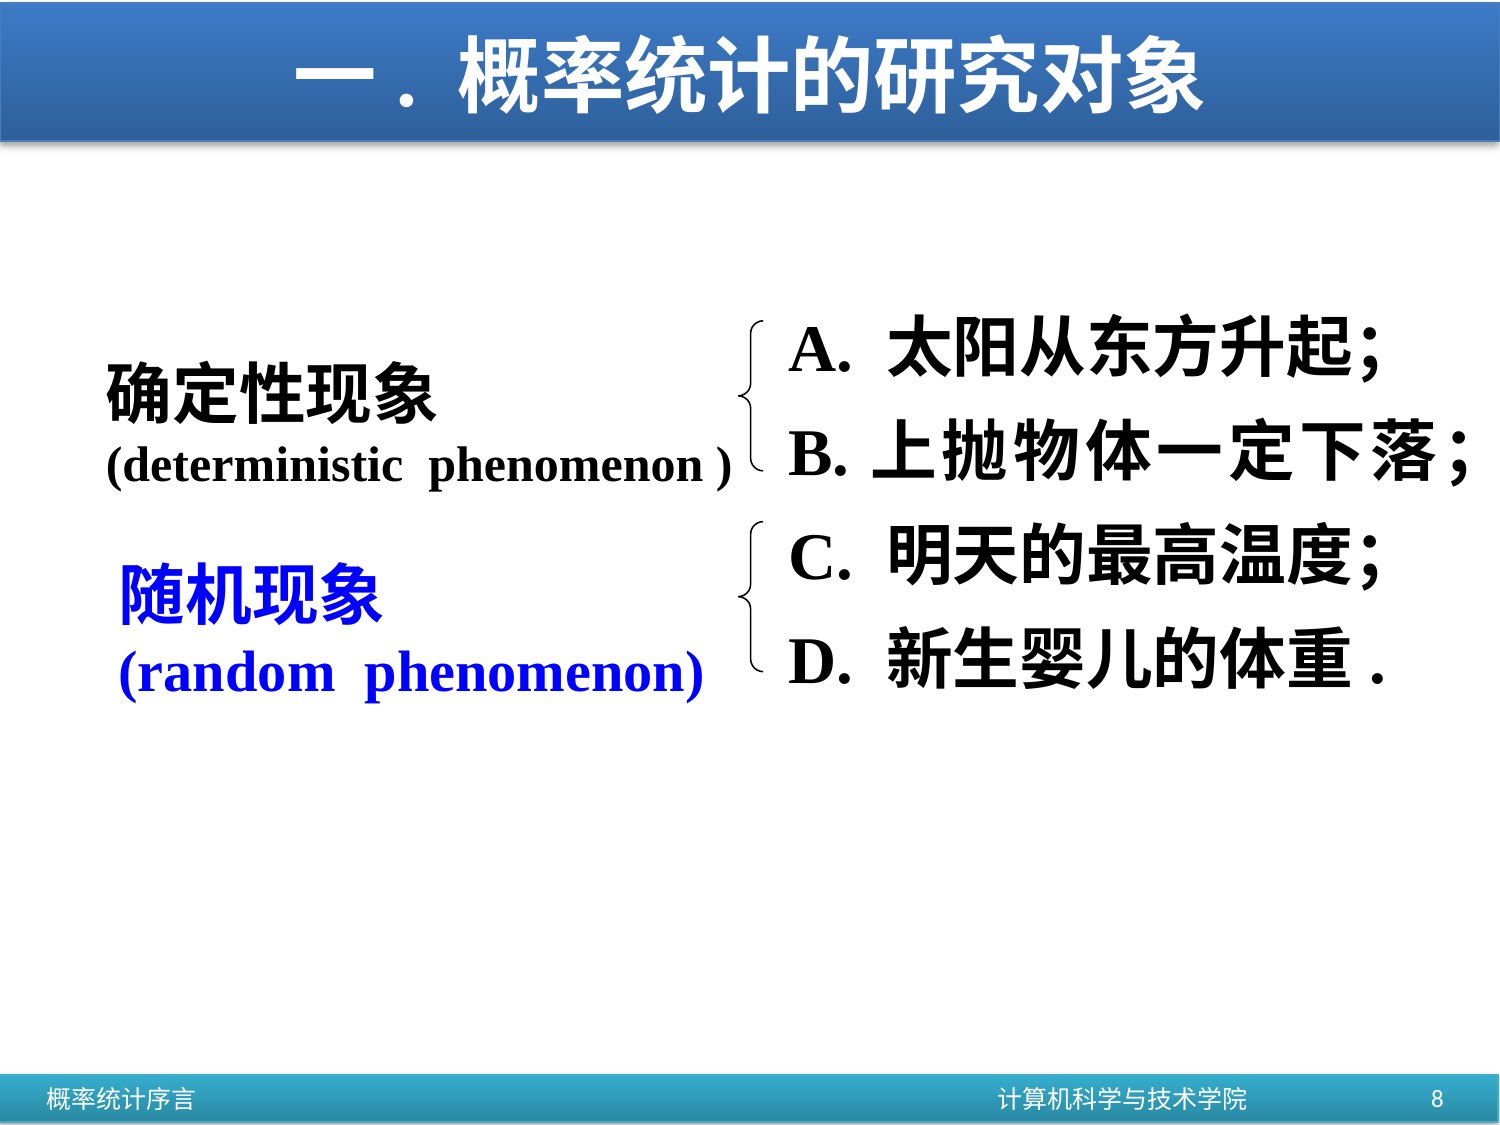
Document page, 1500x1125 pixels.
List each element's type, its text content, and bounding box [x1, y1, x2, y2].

text_box [738, 521, 764, 672]
text_box A. 太阳从东方升起； B.上抛物体一定下落； C. 明天的最高温度； D. 新生婴儿的体重. [773, 273, 1458, 704]
text_box 随机现象 (random phenomenon) [103, 545, 721, 711]
title 一. 概率统计的研究对象 [75, 15, 1425, 132]
text_box [749, 320, 764, 471]
text_box 确定性现象 (deterministic phenomenon ) [91, 344, 749, 499]
